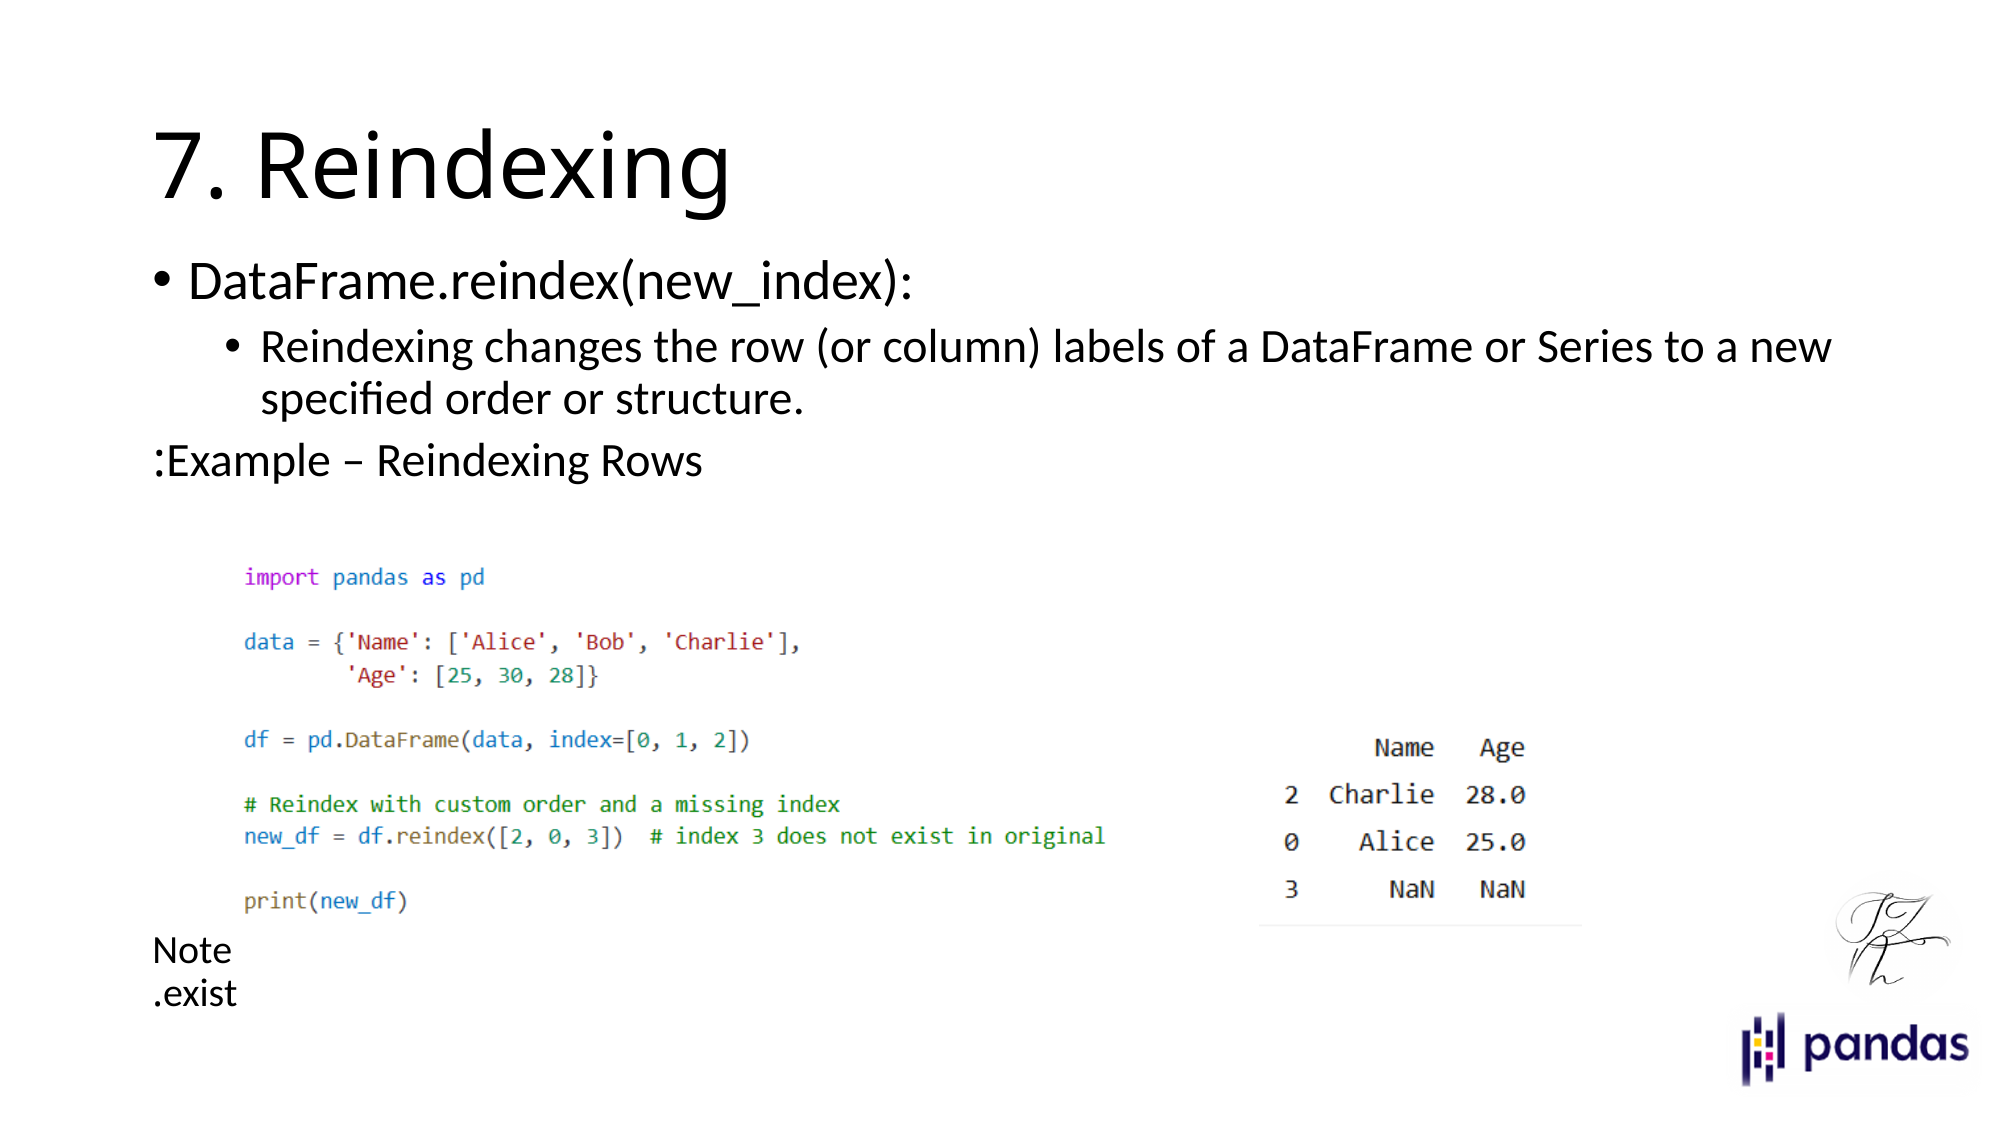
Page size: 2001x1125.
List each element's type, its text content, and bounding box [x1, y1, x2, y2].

picture [1259, 714, 1582, 928]
picture [1721, 998, 1986, 1103]
list DataFrame.reindex(new_index): Reindexing changes the row (or column) labels of a DataFrame or Series to a new specified order or structure. Example – Reindexing Rows: Note: Row 3 is added with NaN values since it didn't exist. [137, 243, 1863, 1029]
title 7. Reindexing [137, 59, 1863, 243]
picture [231, 536, 1122, 968]
picture [1863, 899, 1934, 980]
